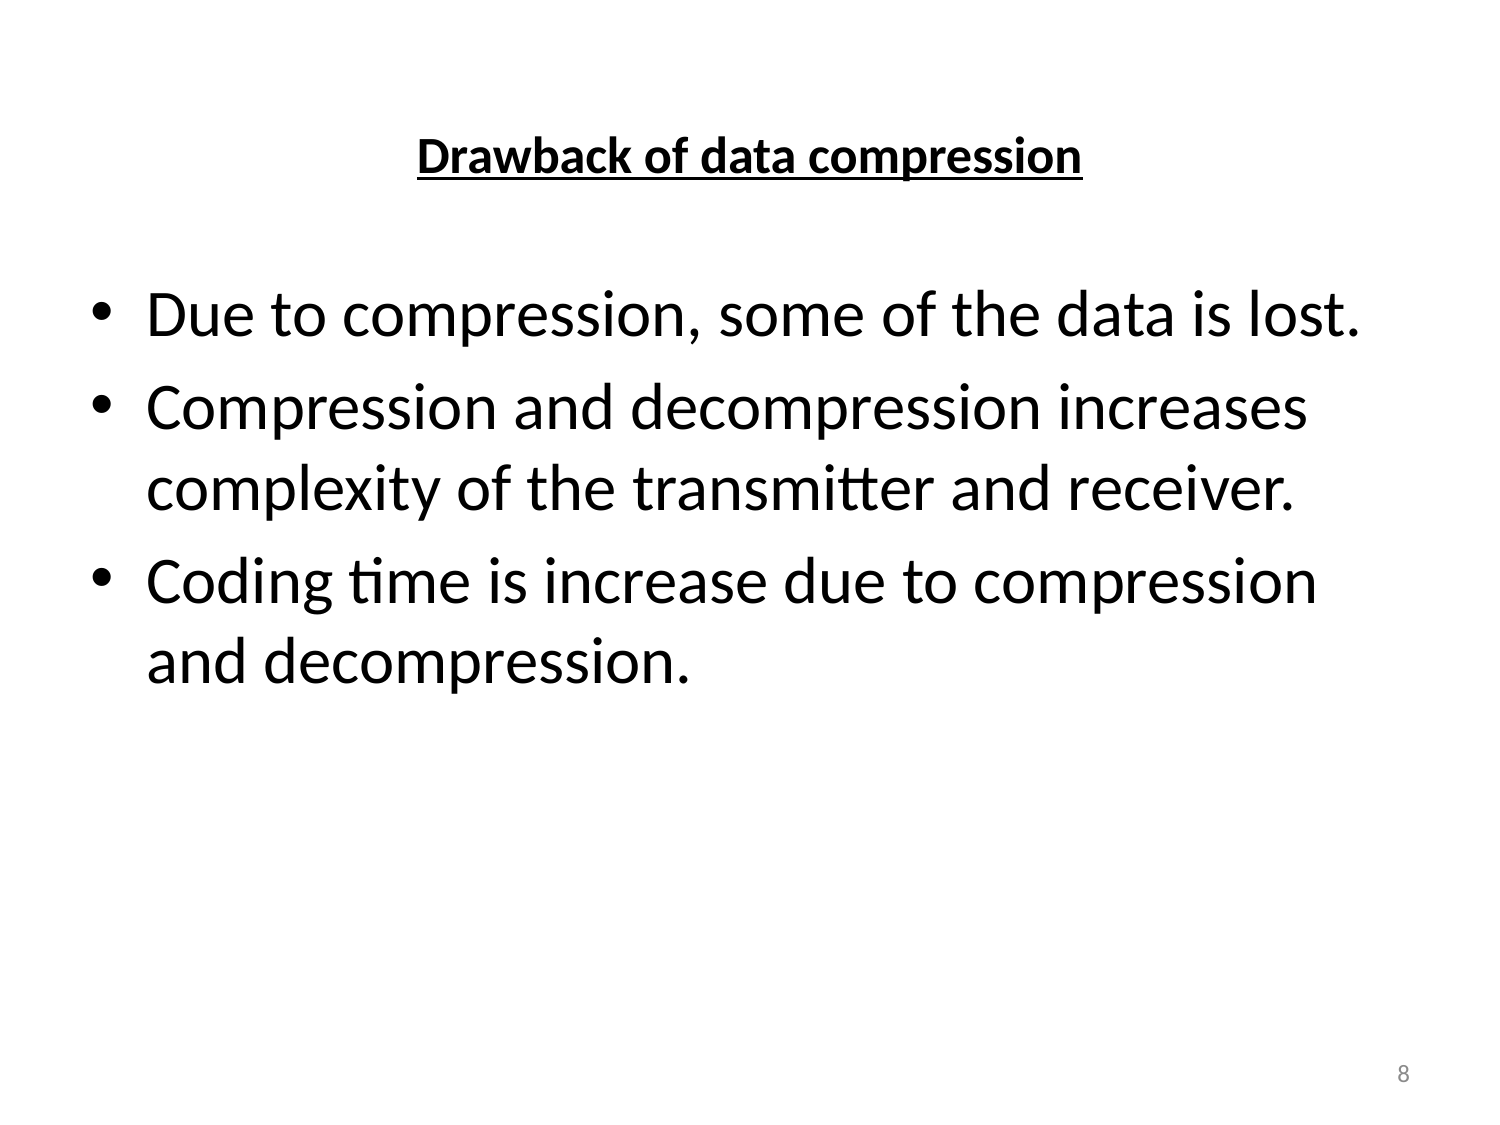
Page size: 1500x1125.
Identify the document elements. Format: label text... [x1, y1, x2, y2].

slide_number 8 [1074, 1042, 1425, 1103]
title Drawback of data compression [75, 112, 1425, 255]
list Due to compression, some of the data is lost. Compression and decompression increases complexity of the transmitter and receiver. Coding time is increase due to compression and decompression. [75, 262, 1425, 1005]
